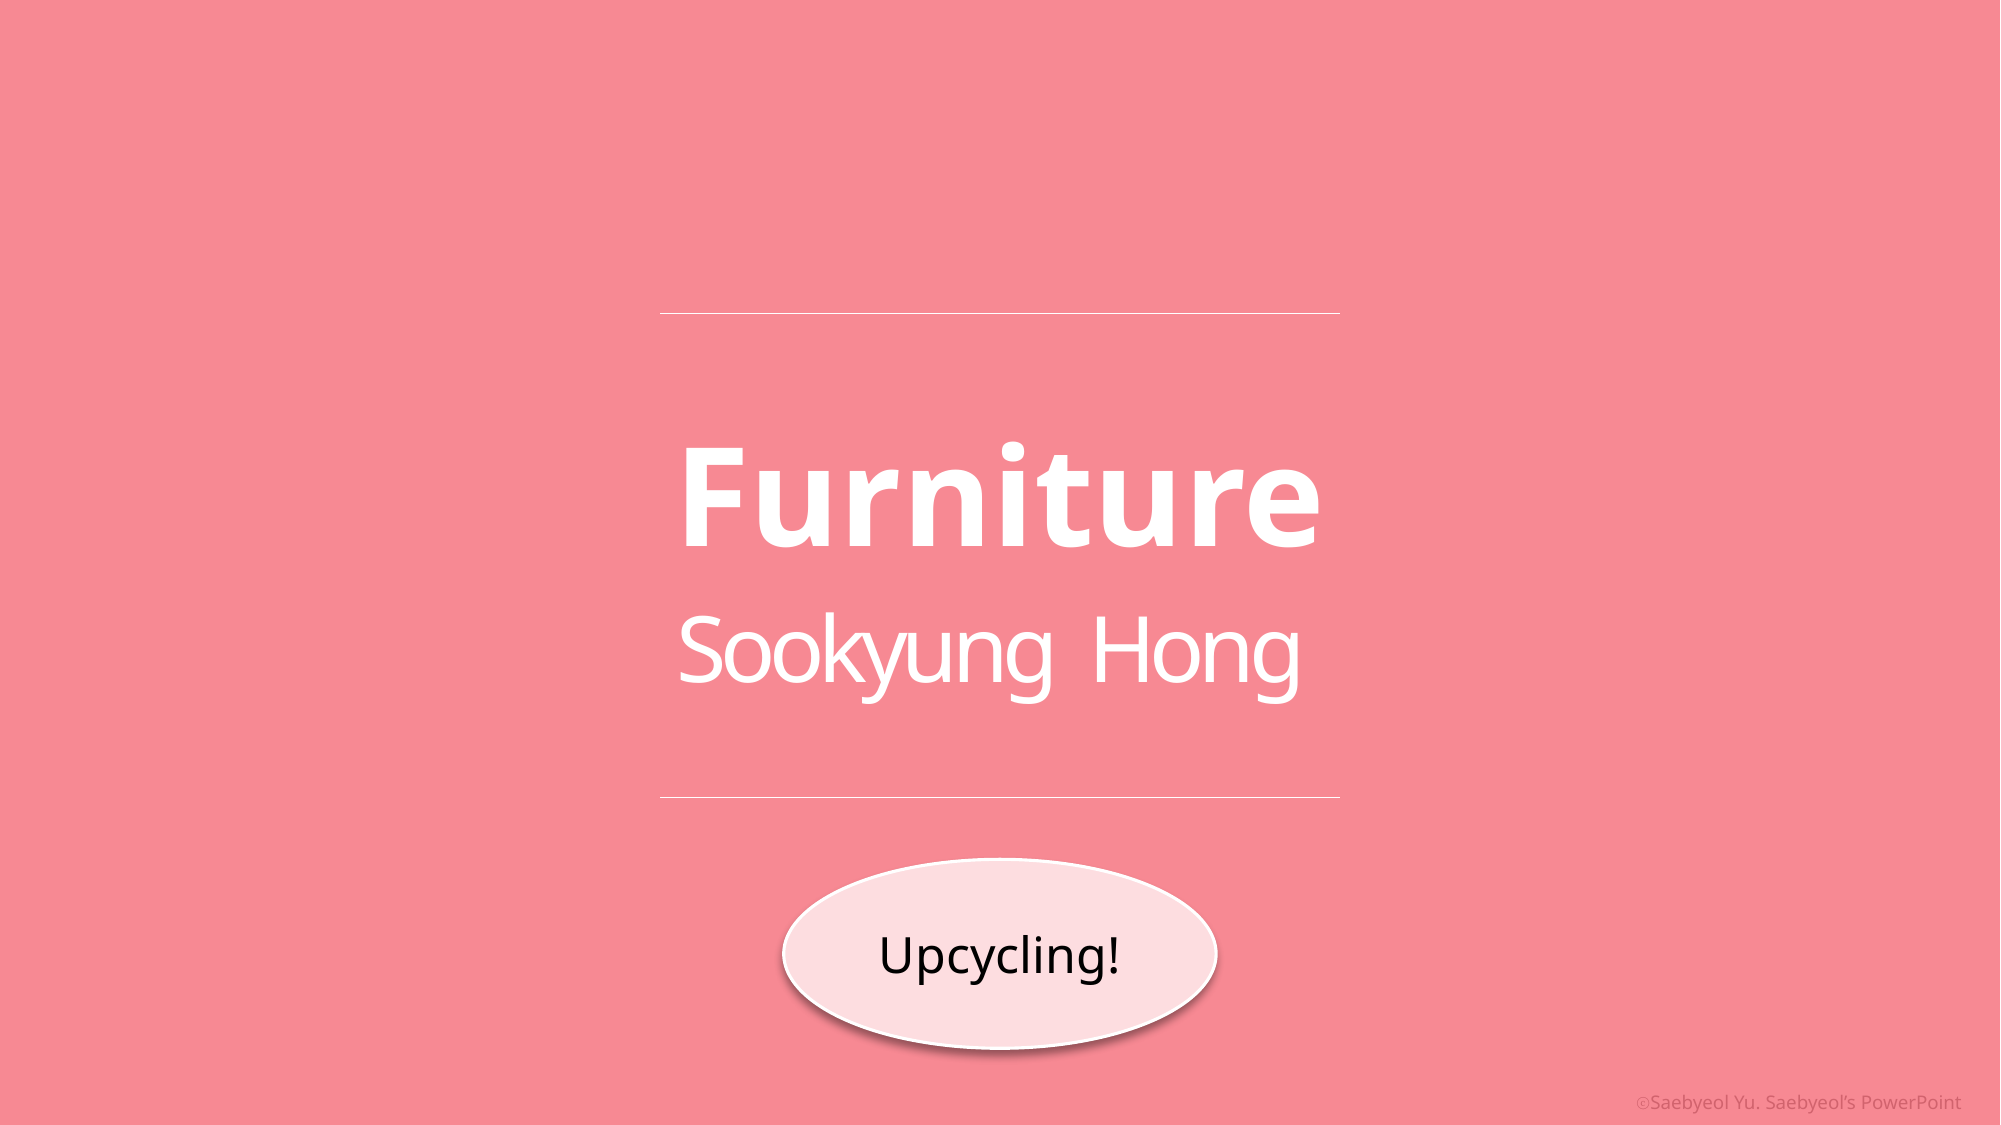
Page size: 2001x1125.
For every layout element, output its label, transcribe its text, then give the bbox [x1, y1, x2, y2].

text_box Upcycling! [782, 857, 1218, 1050]
text_box [0, 0, 2000, 1125]
text_box Furniture [659, 401, 1341, 582]
text_box Sookyung Hong [661, 583, 1339, 709]
